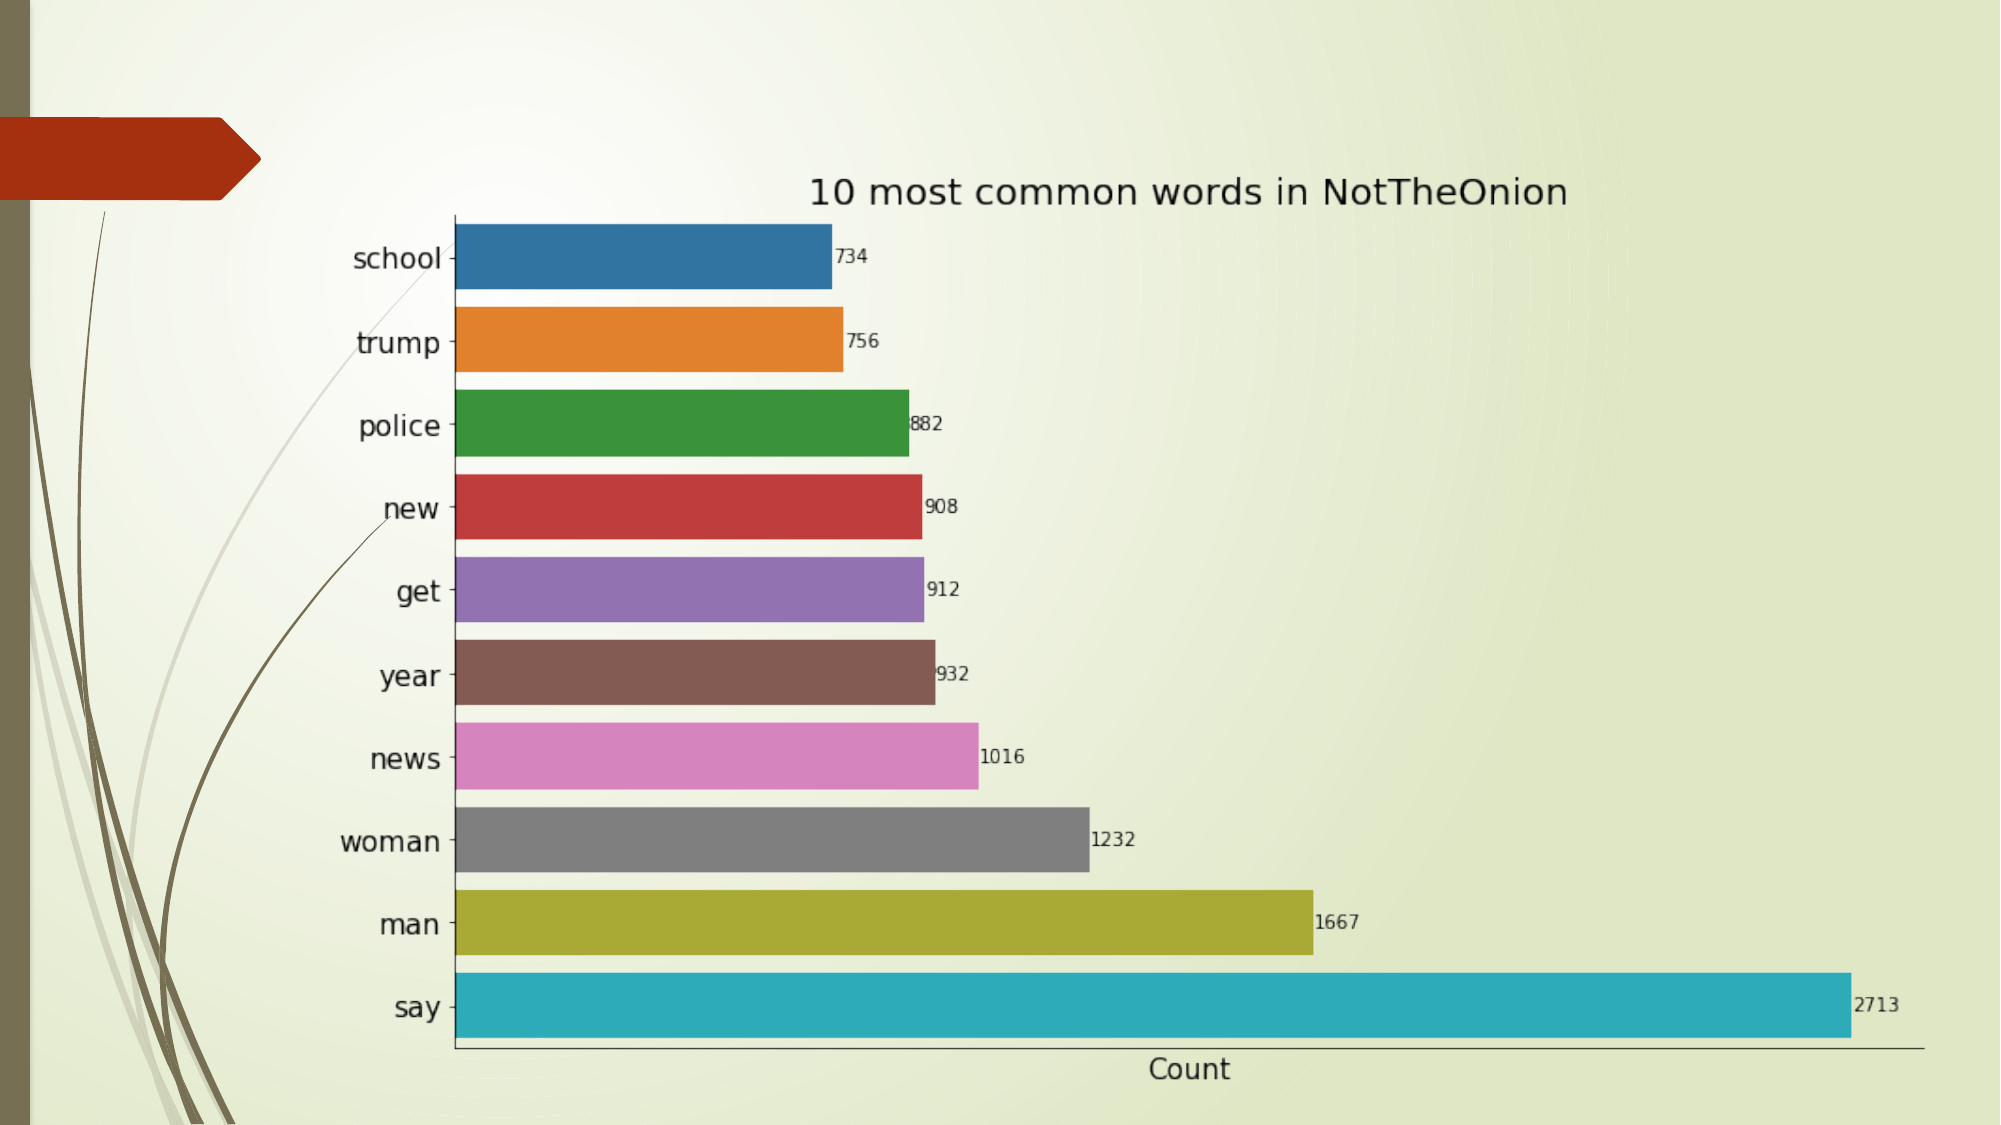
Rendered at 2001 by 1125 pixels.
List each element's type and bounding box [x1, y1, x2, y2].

list [325, 163, 1935, 1097]
